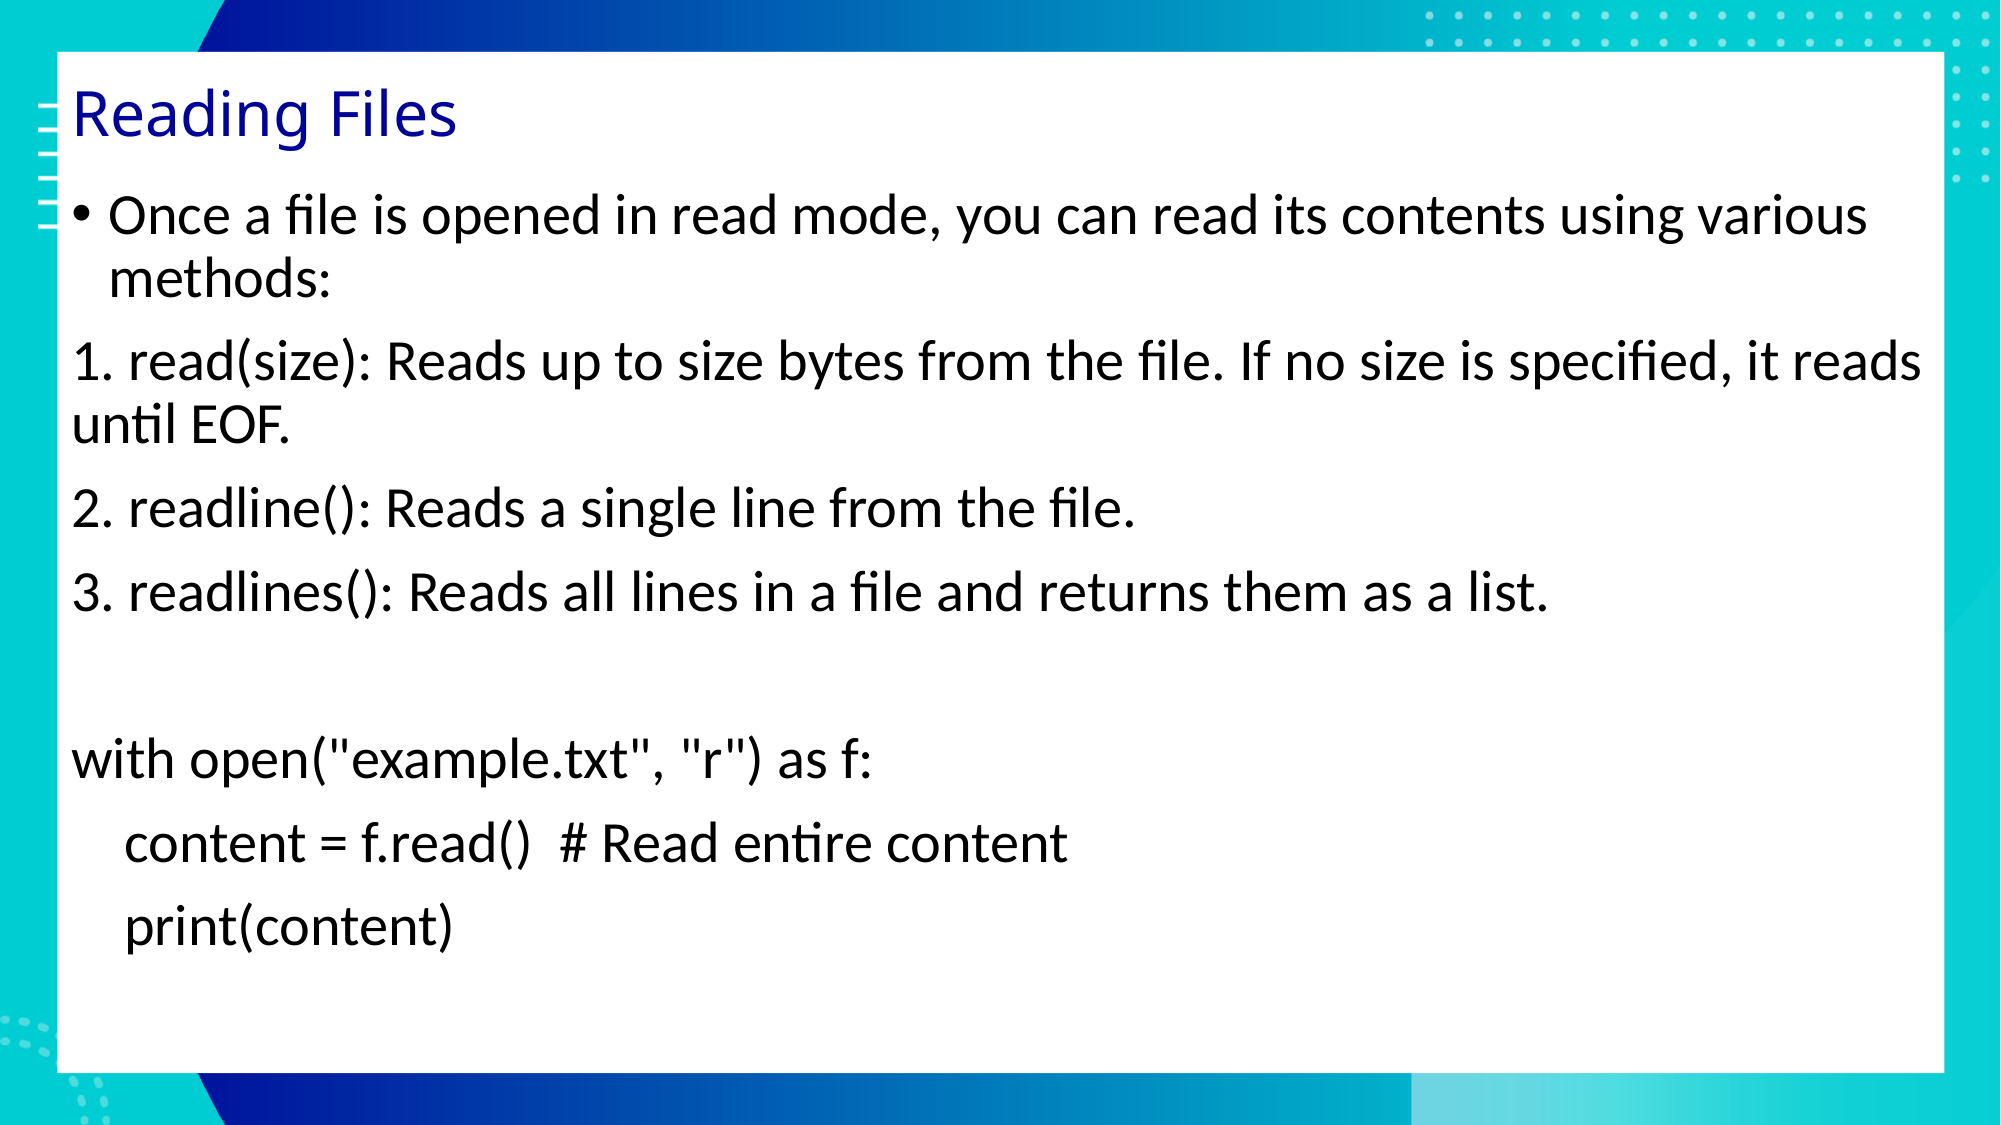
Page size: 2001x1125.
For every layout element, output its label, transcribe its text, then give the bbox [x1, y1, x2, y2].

picture [0, 0, 2001, 1125]
list Once a file is opened in read mode, you can read its contents using various methods: 1. read(size): Reads up to size bytes from the file. If no size is specified, it reads until EOF. 2. readline(): Reads a single line from the file. 3. readlines(): Reads all lines in a file and returns them as a list. with open("example.txt", "r") as f: content = f.read() # Read entire content print(content) [56, 176, 1939, 1069]
title Reading Files [56, 56, 1939, 176]
